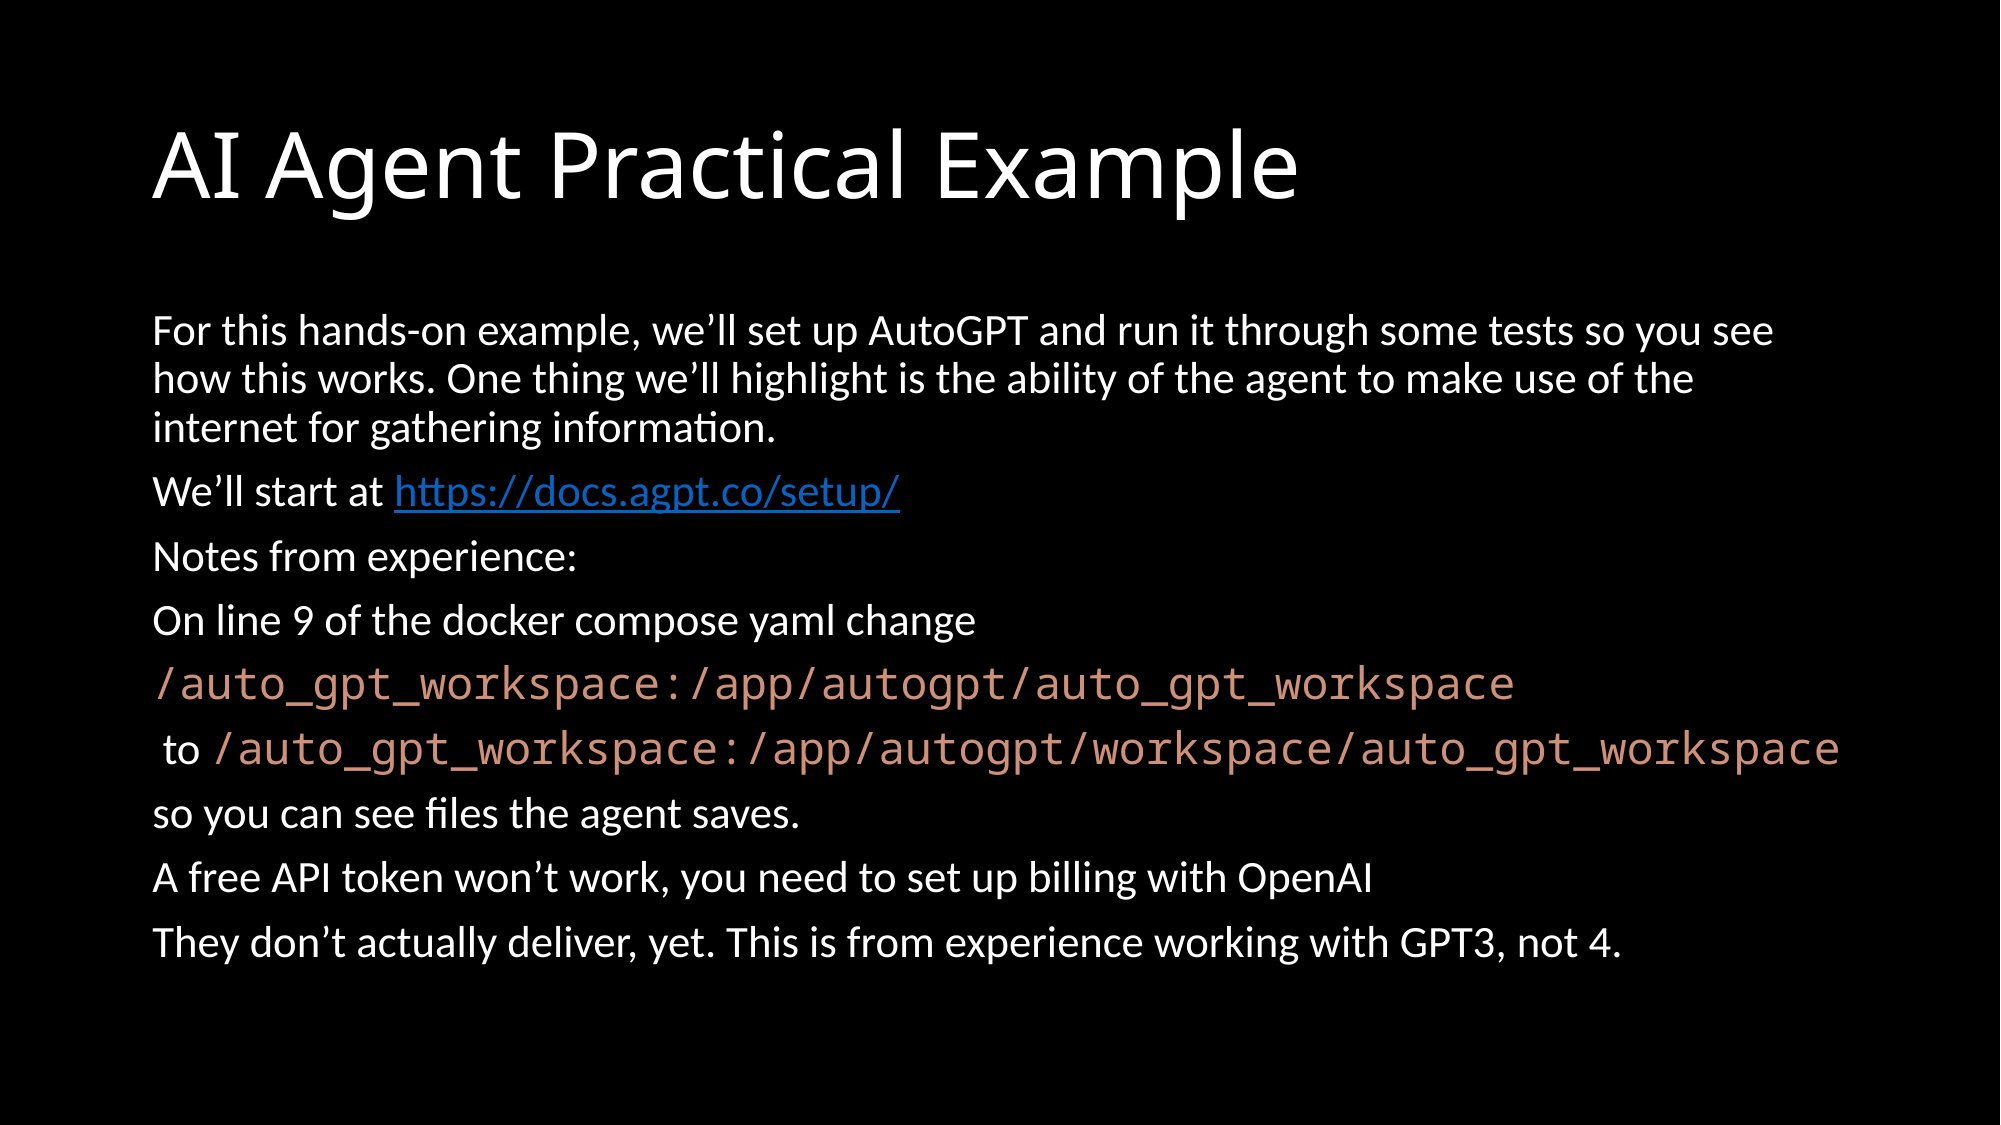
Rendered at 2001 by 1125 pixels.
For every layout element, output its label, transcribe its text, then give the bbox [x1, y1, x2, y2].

title AI Agent Practical Example [137, 59, 1863, 278]
list For this hands-on example, we’ll set up AutoGPT and run it through some tests so you see how this works. One thing we’ll highlight is the ability of the agent to make use of the internet for gathering information. We’ll start at https://docs.agpt.co/setup/ Notes from experience: On line 9 of the docker compose yaml change /auto_gpt_workspace:/app/autogpt/auto_gpt_workspace to /auto_gpt_workspace:/app/autogpt/workspace/auto_gpt_workspace so you can see files the agent saves. A free API token won’t work, you need to set up billing with OpenAI They don’t actually deliver, yet. This is from experience working with GPT3, not 4. [137, 299, 1863, 1014]
